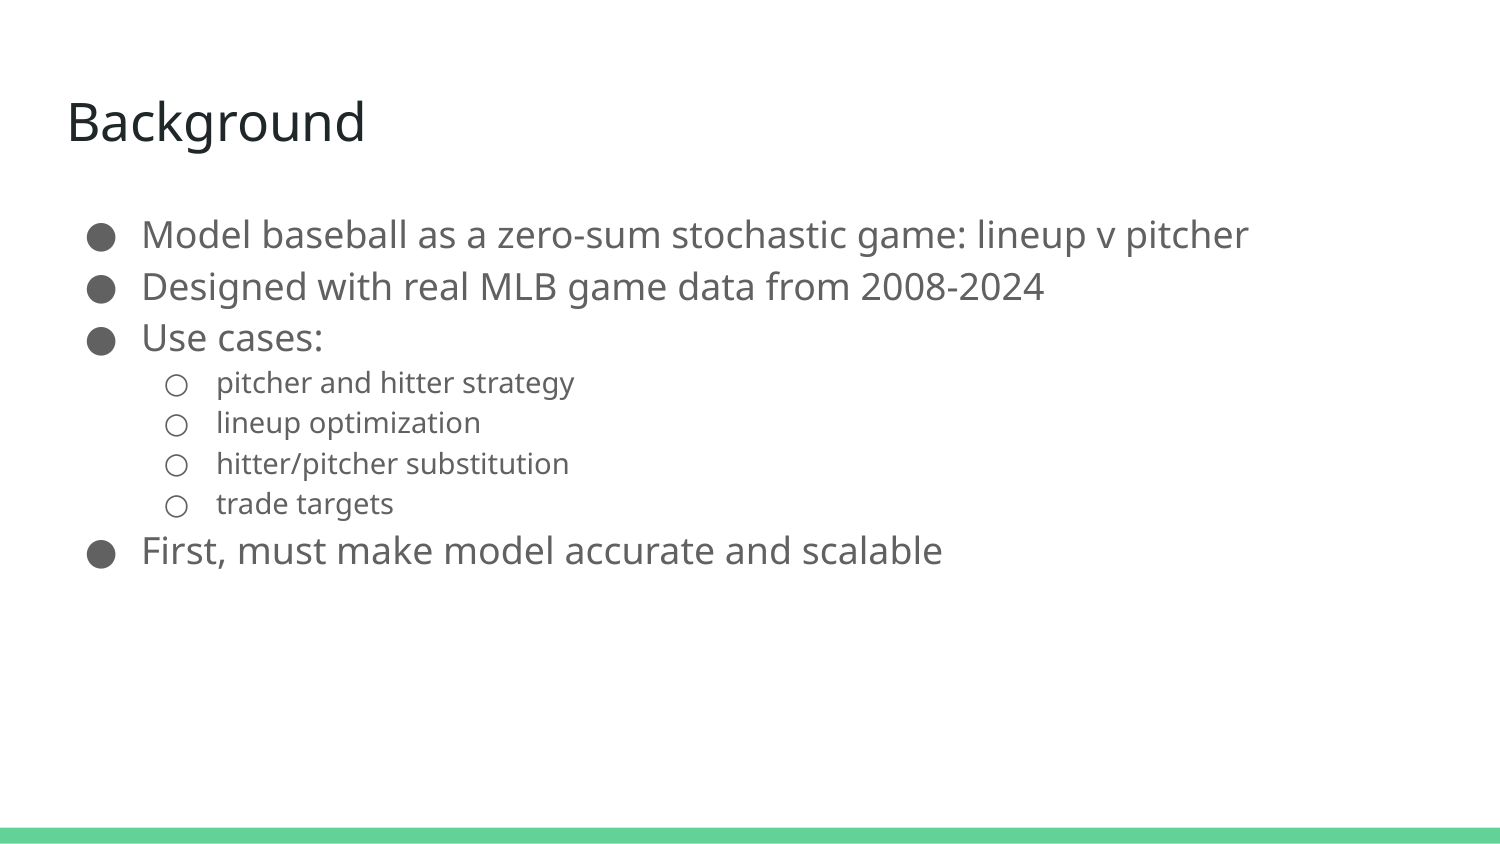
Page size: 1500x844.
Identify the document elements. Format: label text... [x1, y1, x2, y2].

list Model baseball as a zero-sum stochastic game: lineup v pitcher Designed with real MLB game data from 2008-2024 Use cases: pitcher and hitter strategy lineup optimization hitter/pitcher substitution trade targets First, must make model accurate and scalable [51, 189, 1449, 750]
title Background [51, 72, 1449, 167]
